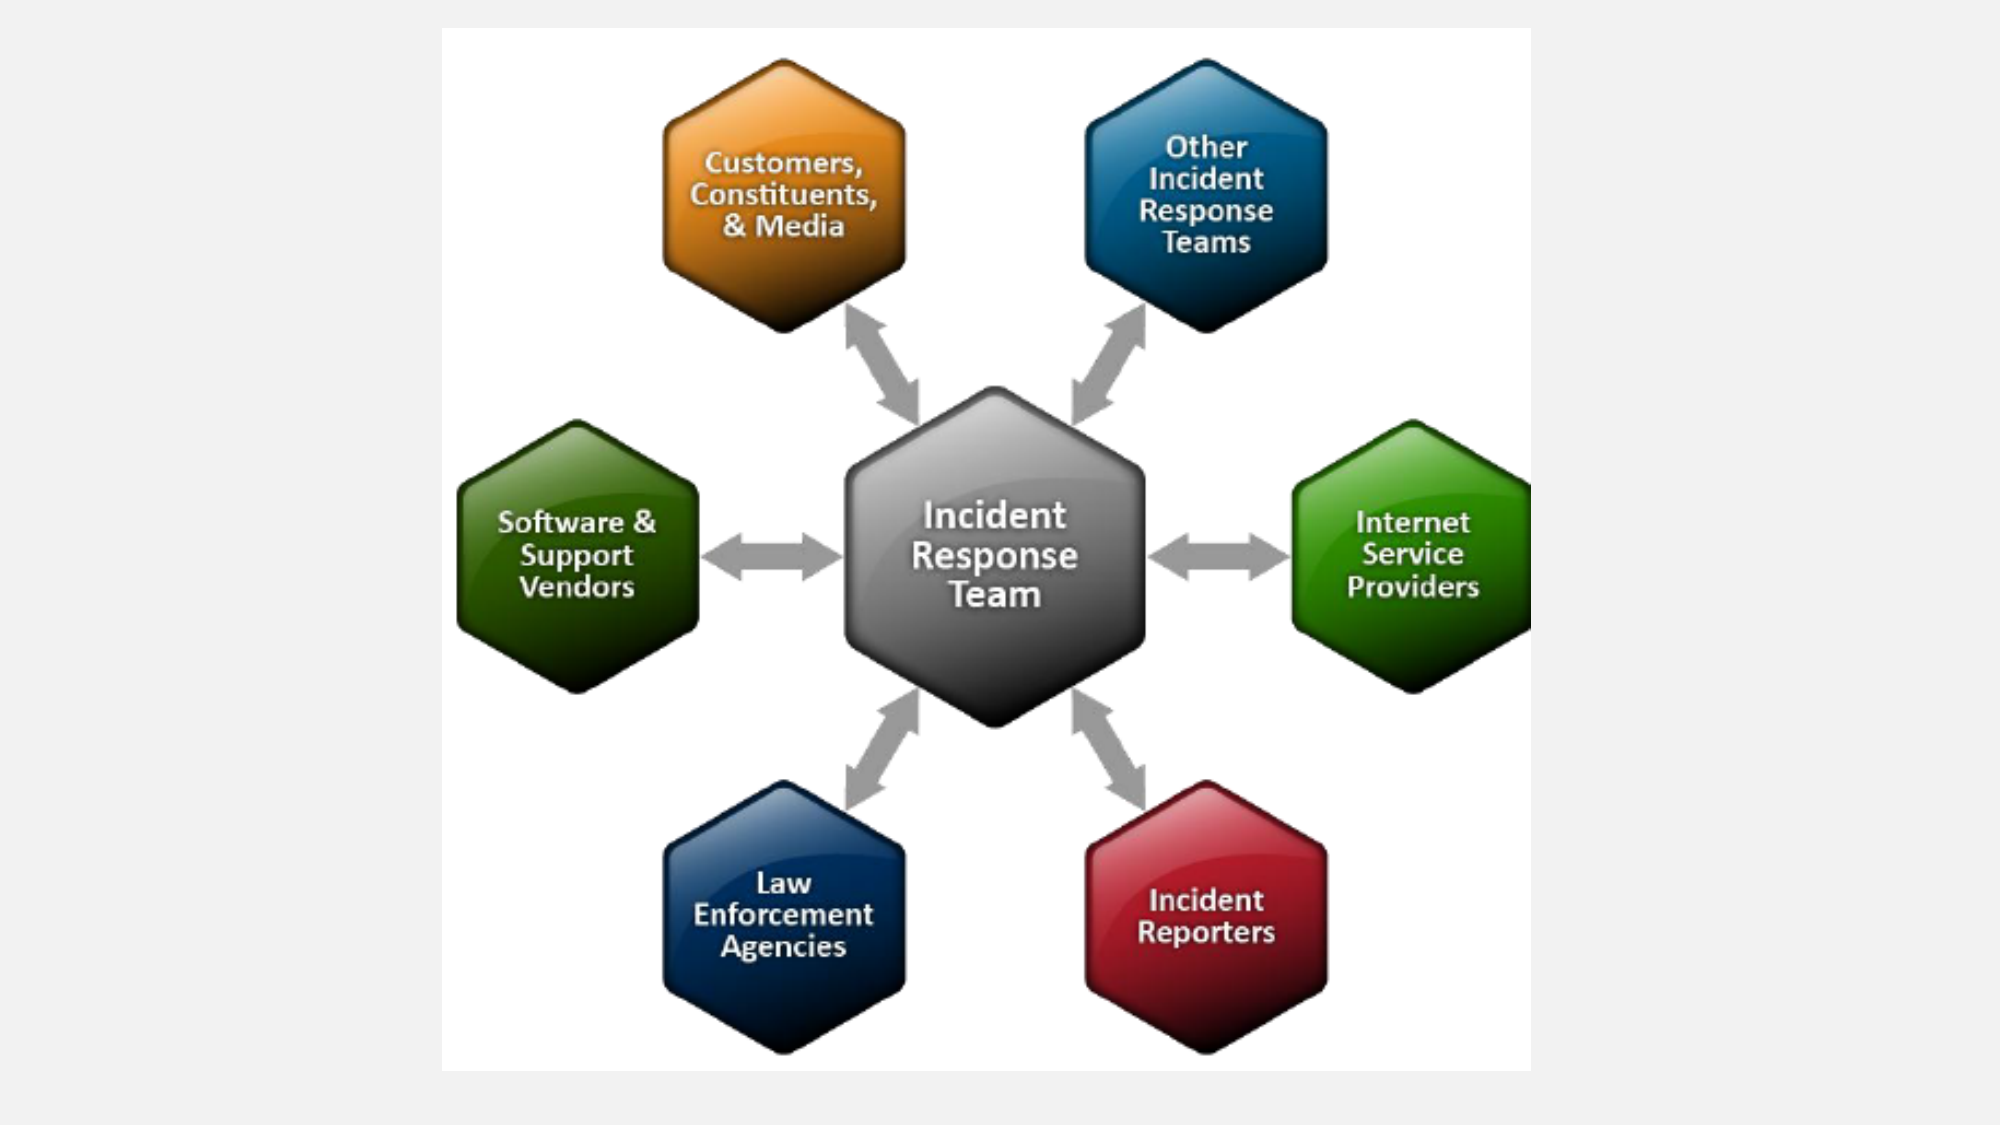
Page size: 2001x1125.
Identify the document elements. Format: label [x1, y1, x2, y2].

picture [442, 28, 1531, 1071]
